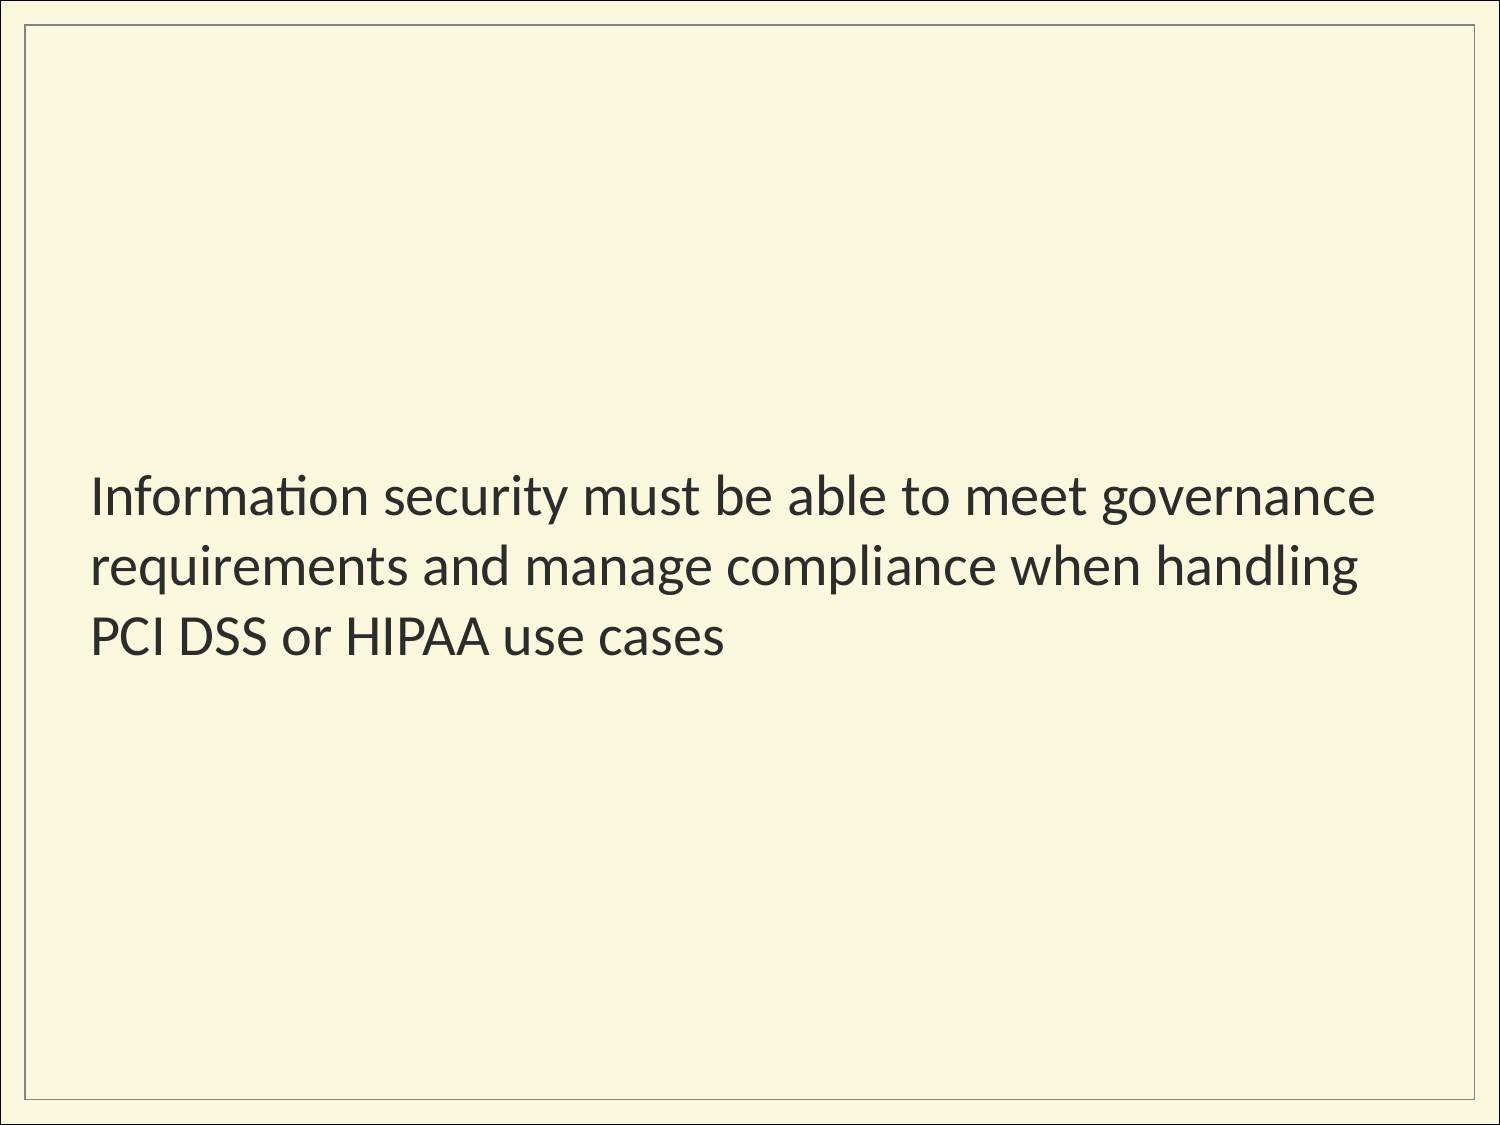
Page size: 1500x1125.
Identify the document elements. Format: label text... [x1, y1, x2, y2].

title Information security must be able to meet governance requirements and manage compliance when handling PCI DSS or HIPAA use cases [74, 468, 1426, 657]
